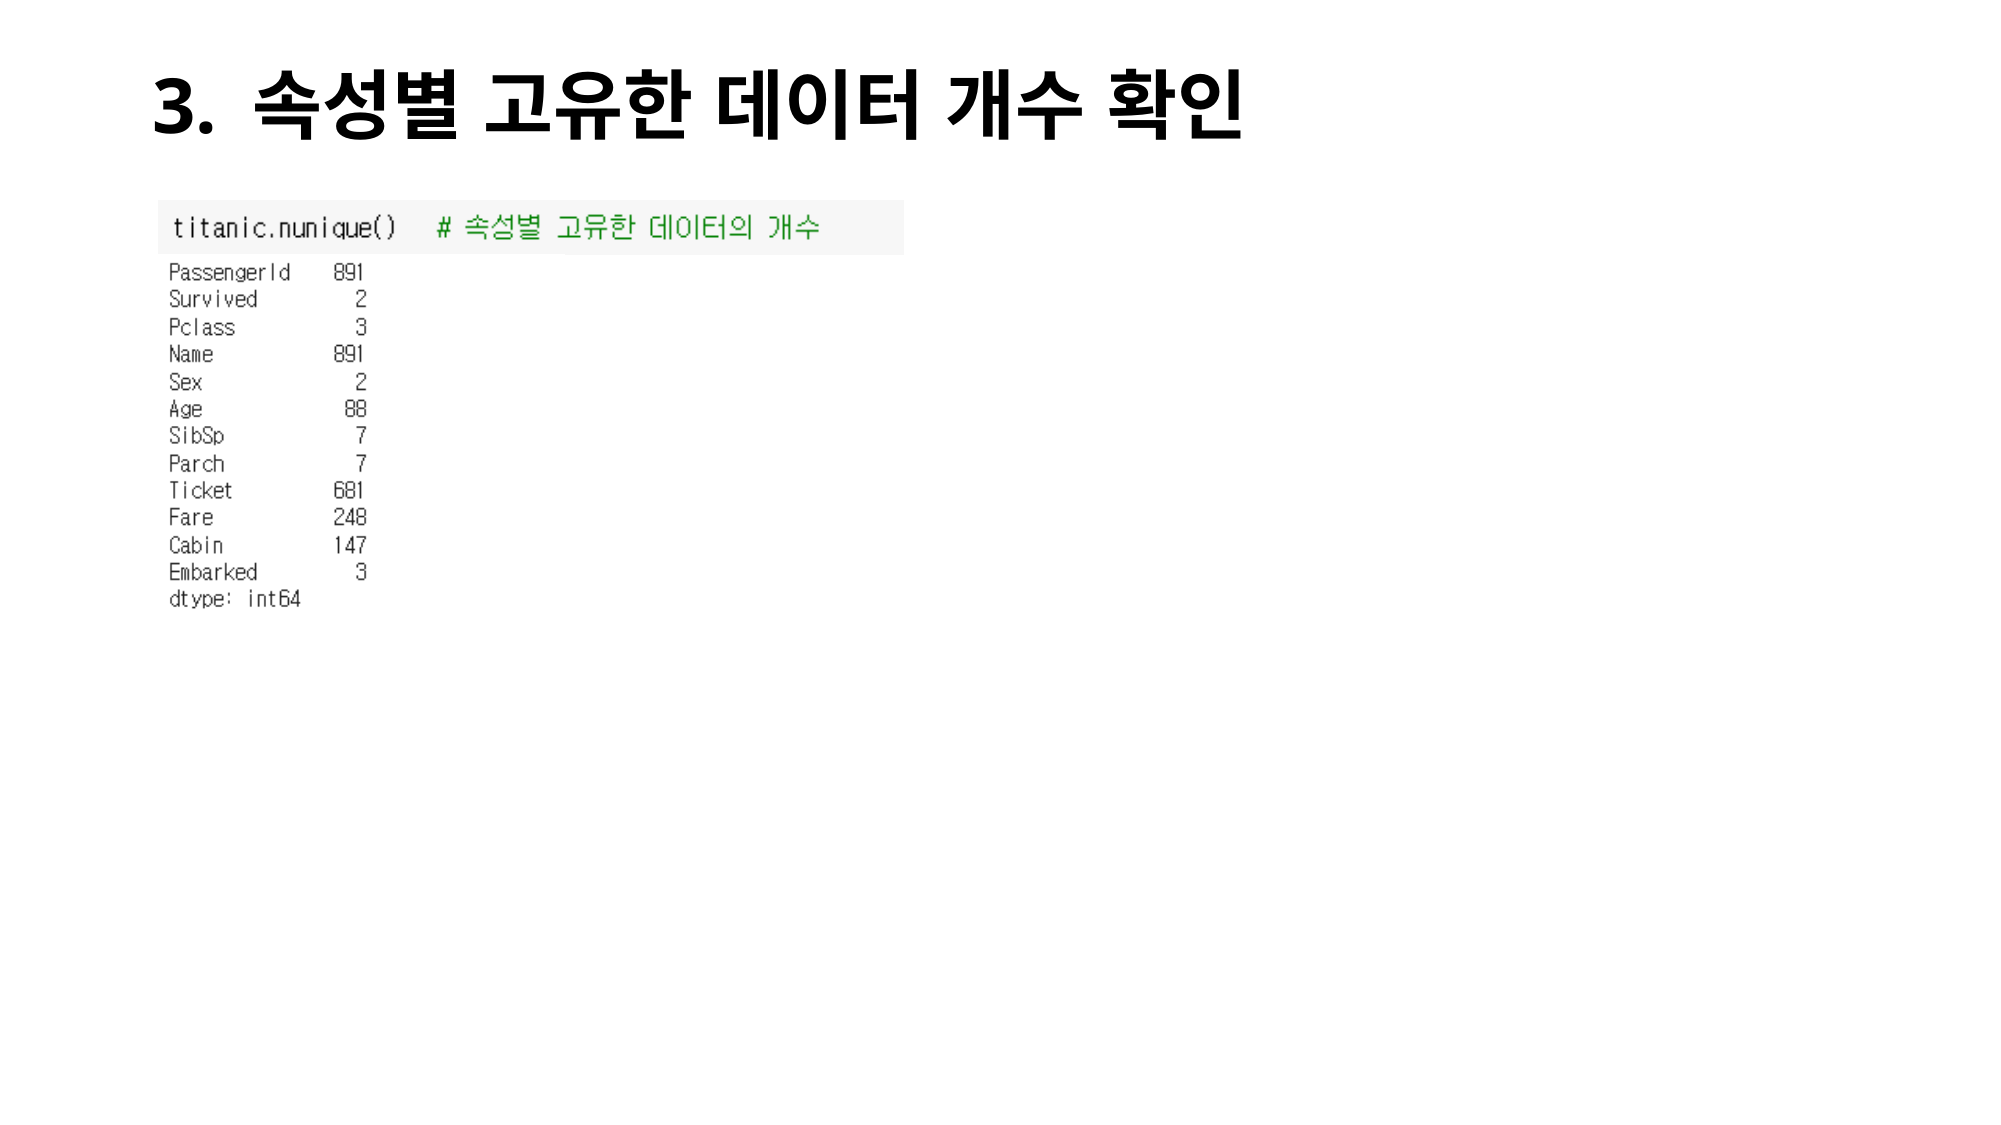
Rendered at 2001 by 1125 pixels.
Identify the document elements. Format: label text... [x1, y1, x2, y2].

title 3. 속성별 고유한 데이터 개수 확인 [137, 59, 1863, 158]
picture [158, 199, 904, 629]
